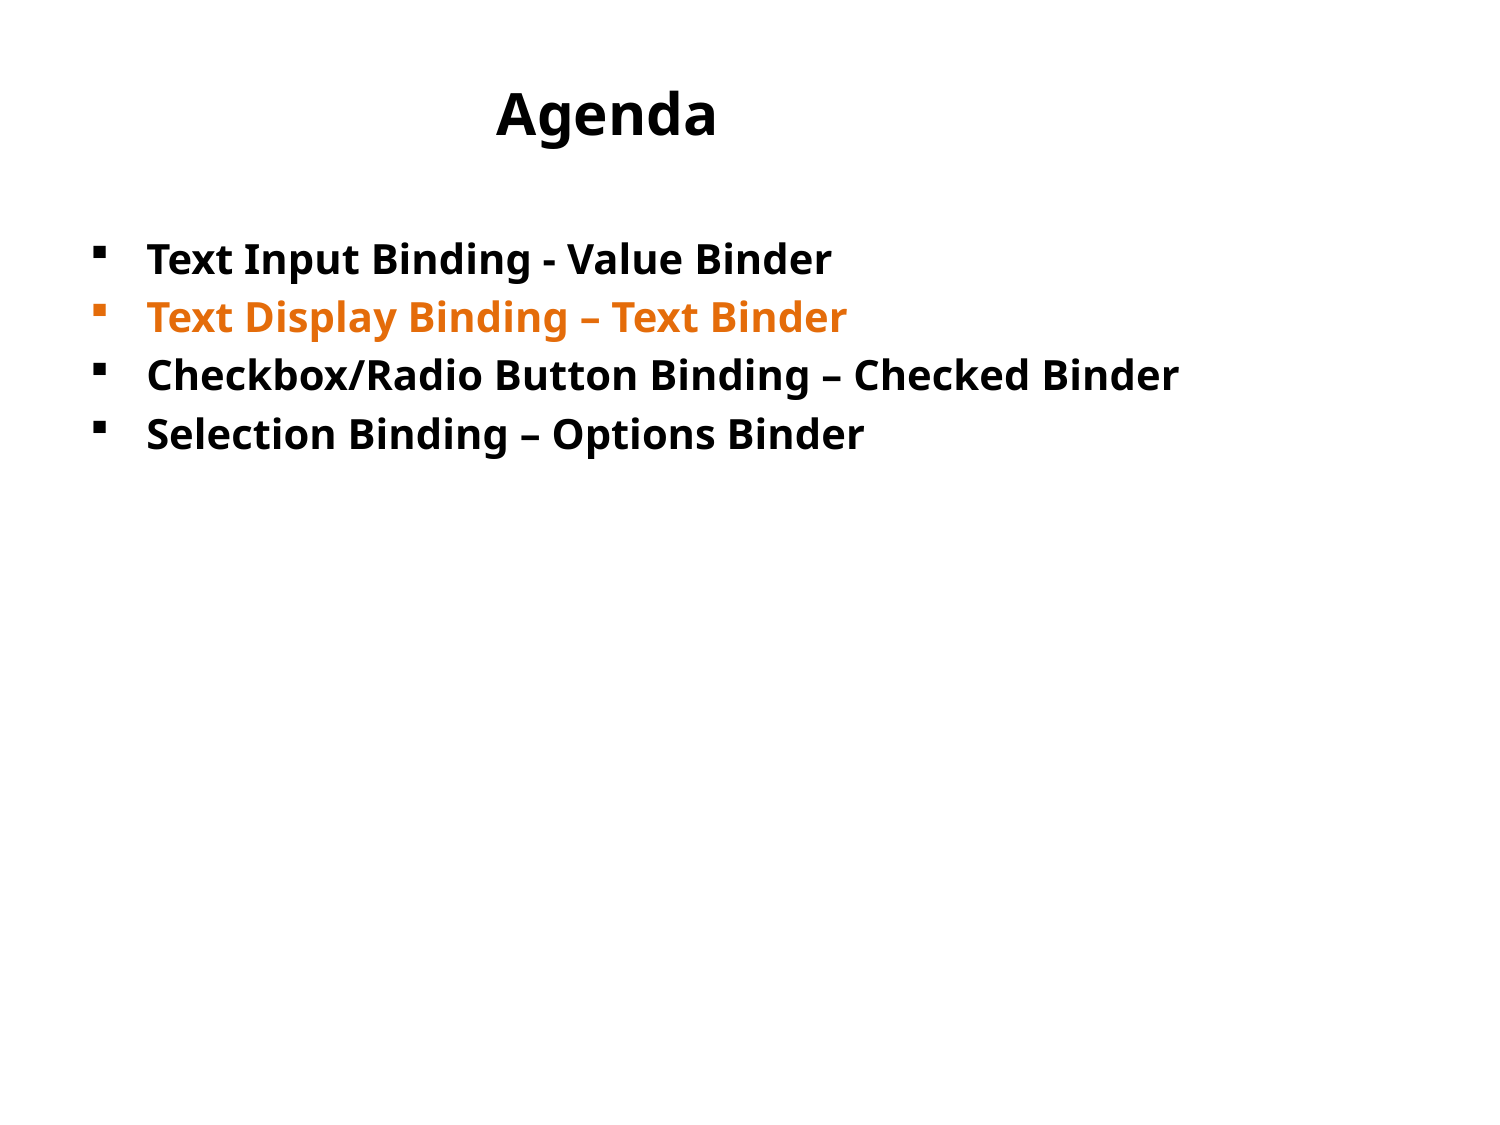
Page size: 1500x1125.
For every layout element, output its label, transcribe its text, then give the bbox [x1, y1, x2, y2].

title Agenda [74, 49, 1426, 176]
list Text Input Binding - Value Binder Text Display Binding – Text Binder Checkbox/Radio Button Binding – Checked Binder Selection Binding – Options Binder [74, 224, 1426, 963]
